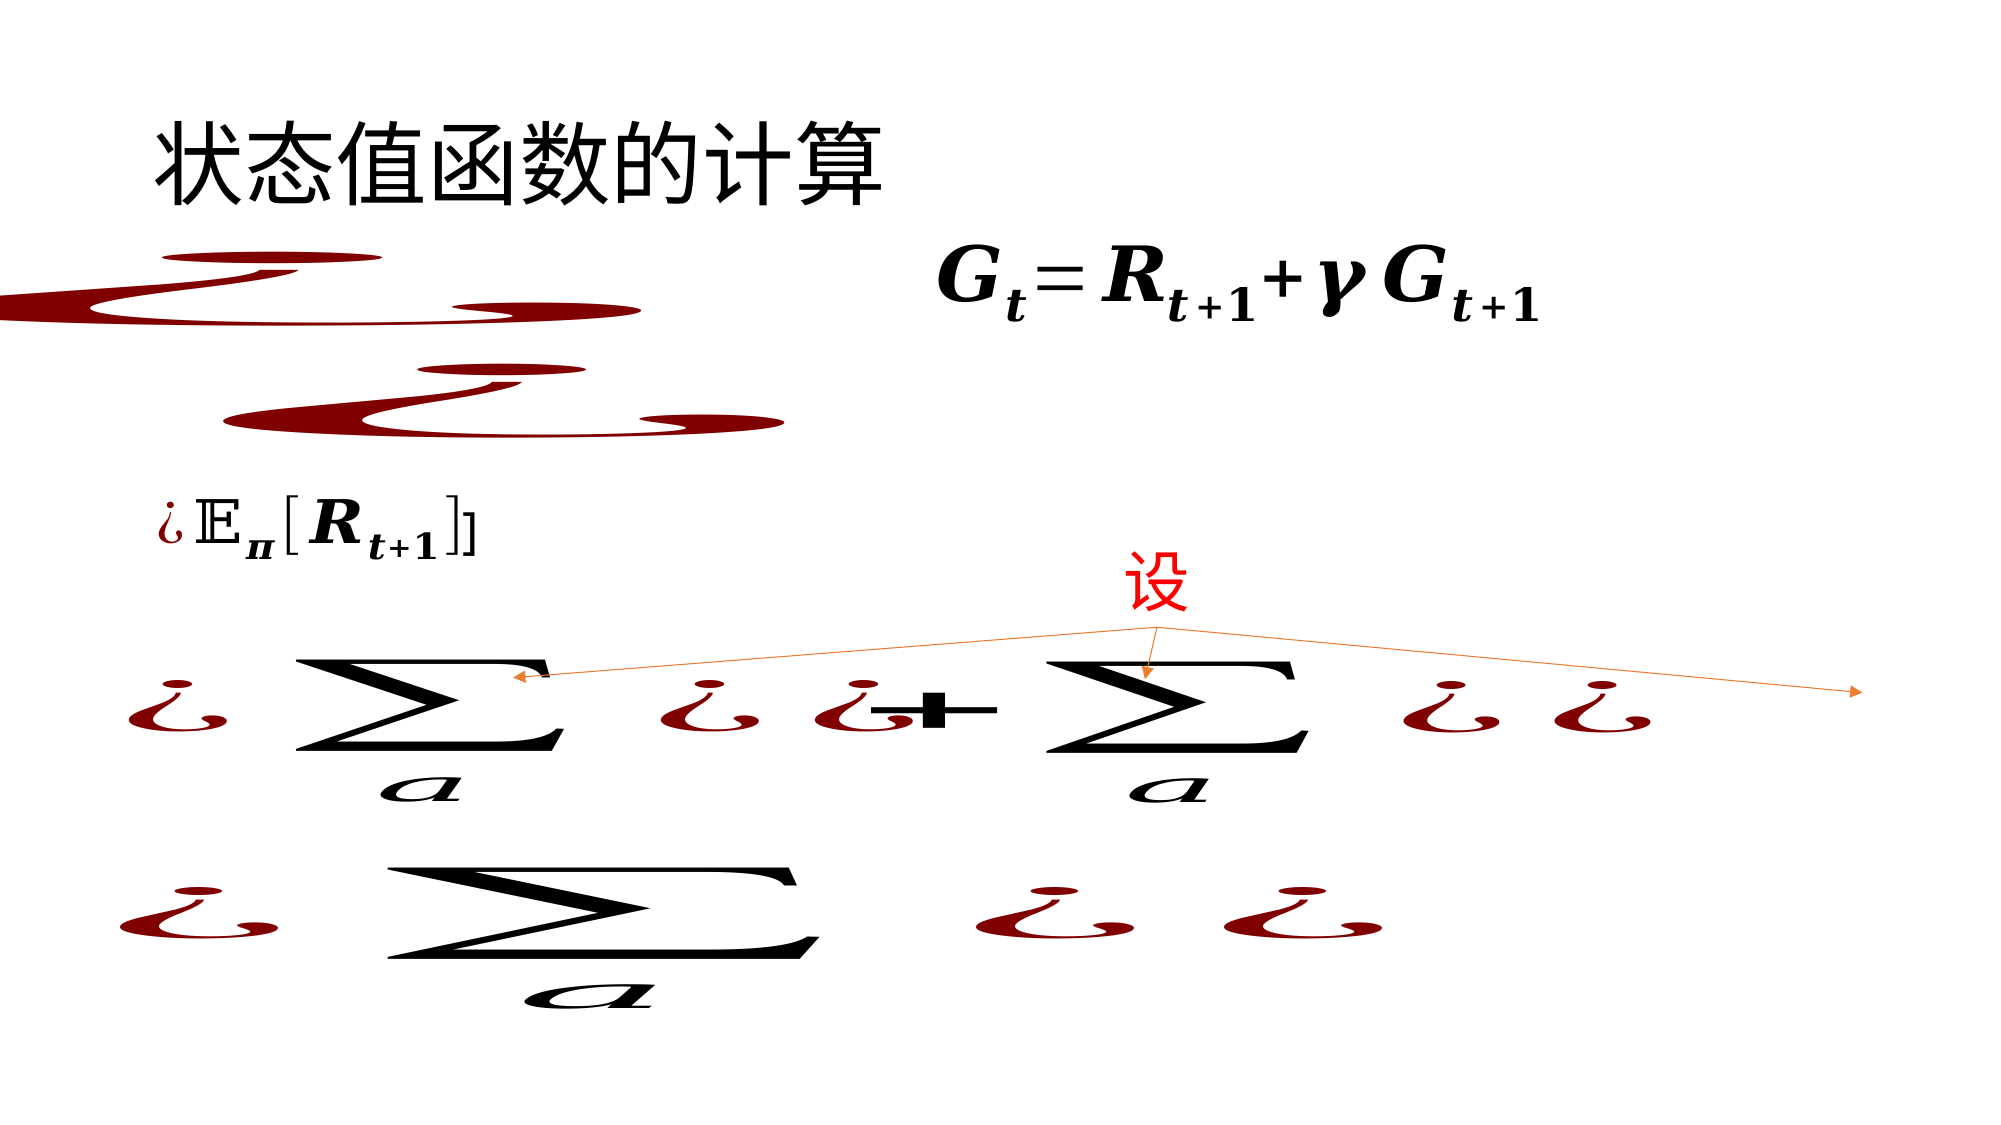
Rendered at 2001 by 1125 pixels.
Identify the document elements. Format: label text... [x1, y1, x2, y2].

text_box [1144, 628, 1156, 680]
title 状态值函数的计算 [137, 59, 1863, 278]
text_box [513, 628, 1144, 678]
text_box [1086, 693, 1538, 752]
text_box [1156, 628, 1863, 693]
text_box [1024, 691, 1173, 752]
